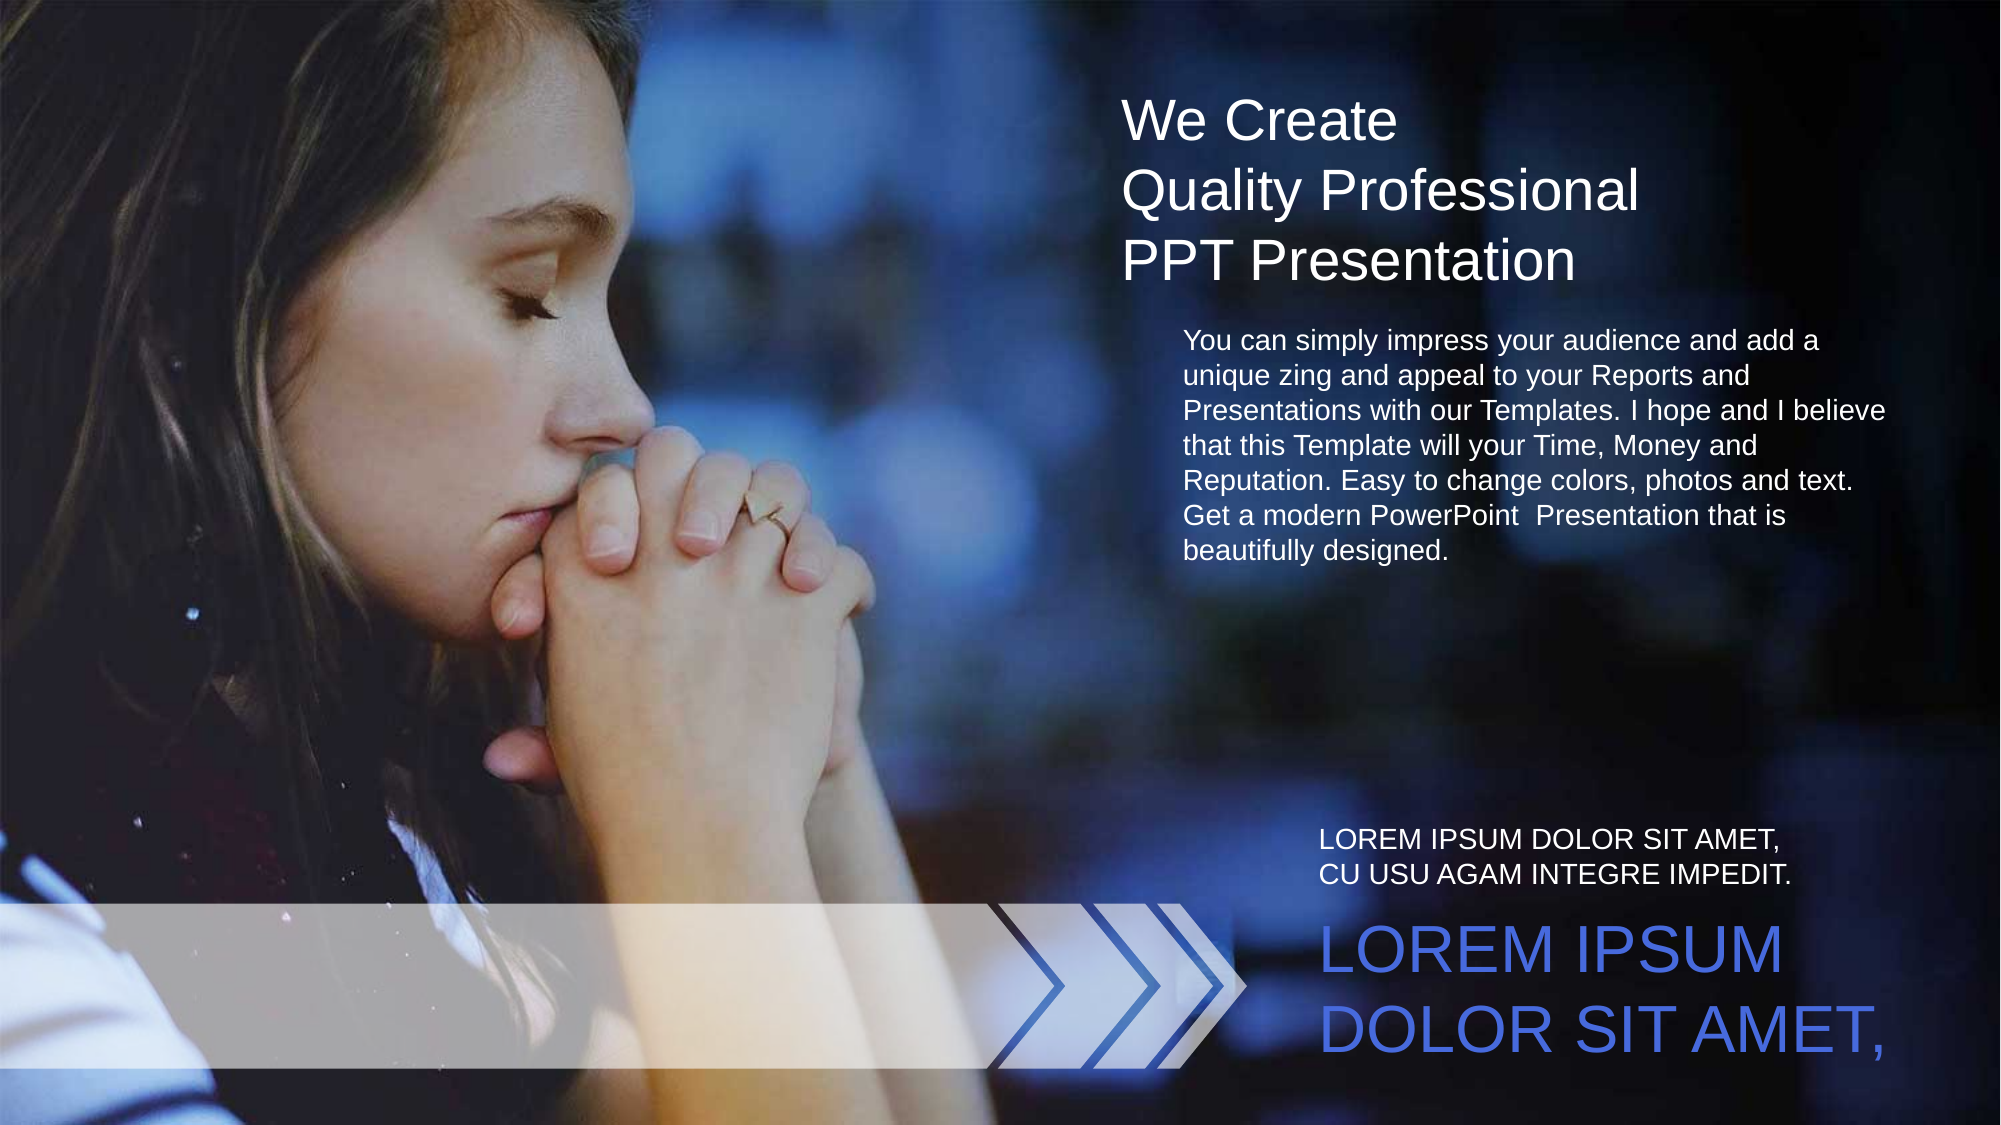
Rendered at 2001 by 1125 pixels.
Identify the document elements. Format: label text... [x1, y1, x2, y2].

text_box We Create Quality Professional PPT Presentation [1106, 75, 1693, 300]
text_box LOREM IPSUM DOLOR SIT AMET, CU USU AGAM INTEGRE IMPEDIT. [1303, 813, 1911, 898]
text_box You can simply impress your audience and add a unique zing and appeal to your Reports and Presentations with our Templates. I hope and I believe that this Template will your Time, Money and Reputation. Easy to change colors, photos and text. Get a modern PowerPoint Presentation that is beautifully designed. [1165, 313, 1912, 574]
text_box LOREM IPSUM DOLOR SIT AMET, [1303, 898, 1911, 1073]
picture [0, 0, 2001, 1125]
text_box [0, 903, 1247, 1069]
